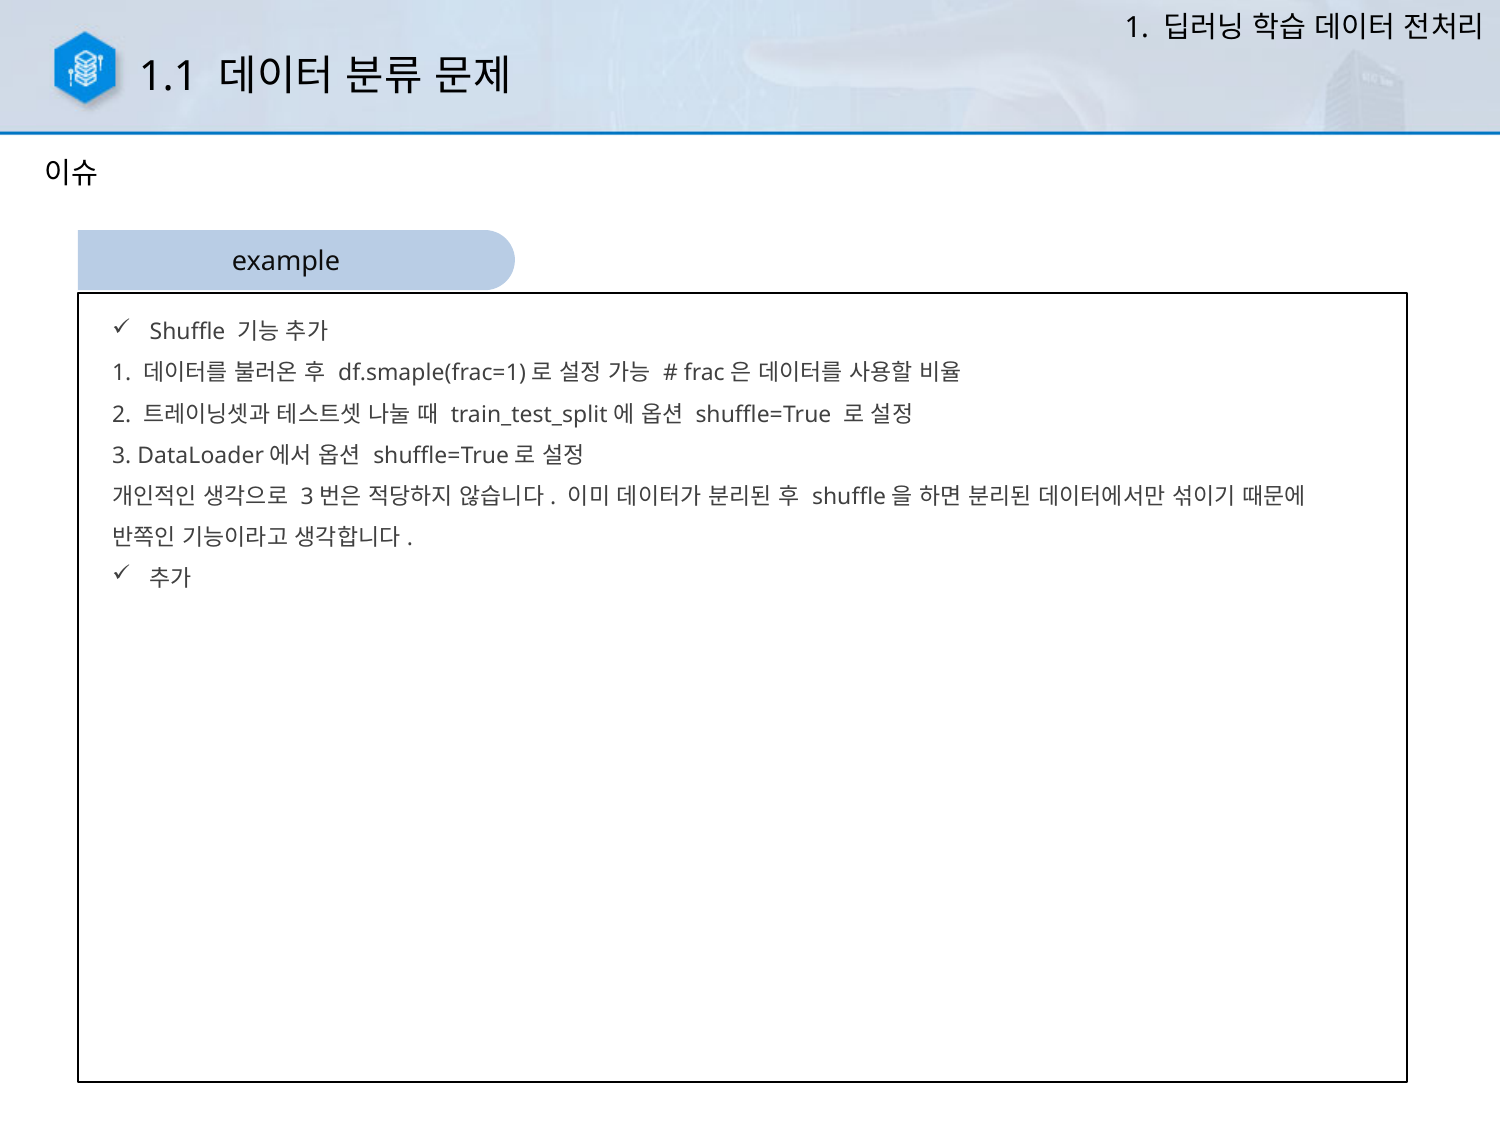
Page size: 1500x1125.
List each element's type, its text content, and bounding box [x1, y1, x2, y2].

text_box 이슈 [29, 146, 1471, 197]
text_box 1. 딥러닝 학습 데이터 전처리 [953, 0, 1500, 51]
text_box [77, 229, 516, 291]
text_box Shuffle 기능 추가 1. 데이터를 불러온 후 df.smaple(frac=1)로 설정 가능 # frac은 데이터를 사용할 비율 2. 트레이닝셋과 테스트셋 나눌 때 train_test_split에 옵션 shuffle=True 로 설정 3. DataLoader에서 옵션 shuffle=True로 설정 개인적인 생각으로 3번은 적당하지 않습니다. 이미 데이터가 분리된 후 shuffle을 하면 분리된 데이터에서만 섞이기 때문에 반쪽인 기능이라고 생각합니다. 추가 [112, 303, 1376, 633]
text_box 1.1 데이터 분류 문제 [123, 31, 1247, 117]
picture [0, 0, 1500, 1125]
text_box [77, 293, 1408, 1083]
